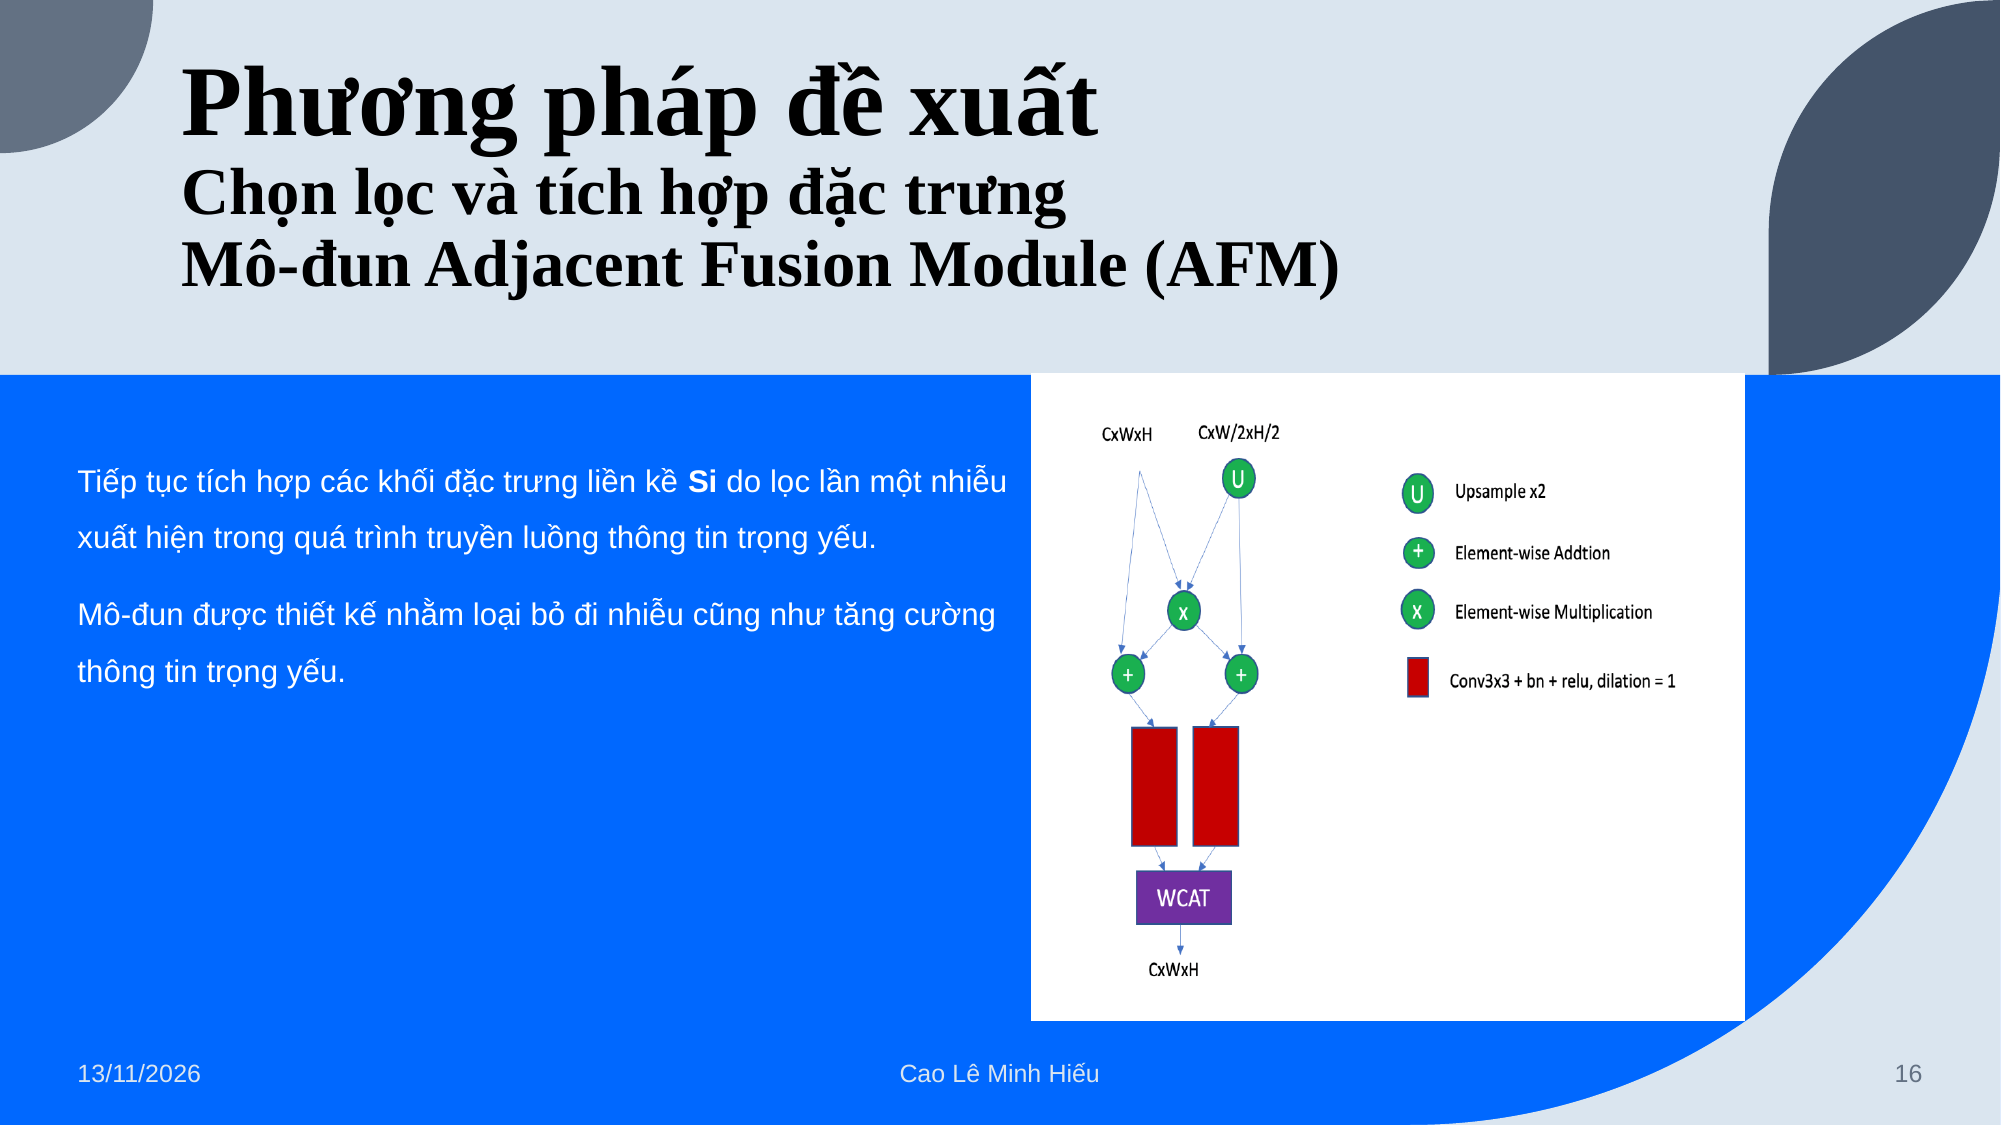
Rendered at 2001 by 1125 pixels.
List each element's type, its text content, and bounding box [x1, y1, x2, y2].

footer Cao Lê Minh Hiếu [662, 1042, 1338, 1103]
picture [1031, 373, 1745, 1021]
slide_number 16 [1674, 1042, 1938, 1103]
title Phương pháp đề xuất Chọn lọc và tích hợp đặc trưng Mô-đun Adjacent Fusion Module (AFM) [166, 90, 1771, 309]
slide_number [62, 1042, 513, 1103]
list Tiếp tục tích hợp các khối đặc trưng liền kề Si do lọc lần một nhiễu xuất hiện trong quá trình truyền luồng thông tin trọng yếu. Mô-đun được thiết kế nhằm loại bỏ đi nhiễu cũng như tăng cường thông tin trọng yếu. [62, 435, 1044, 1035]
